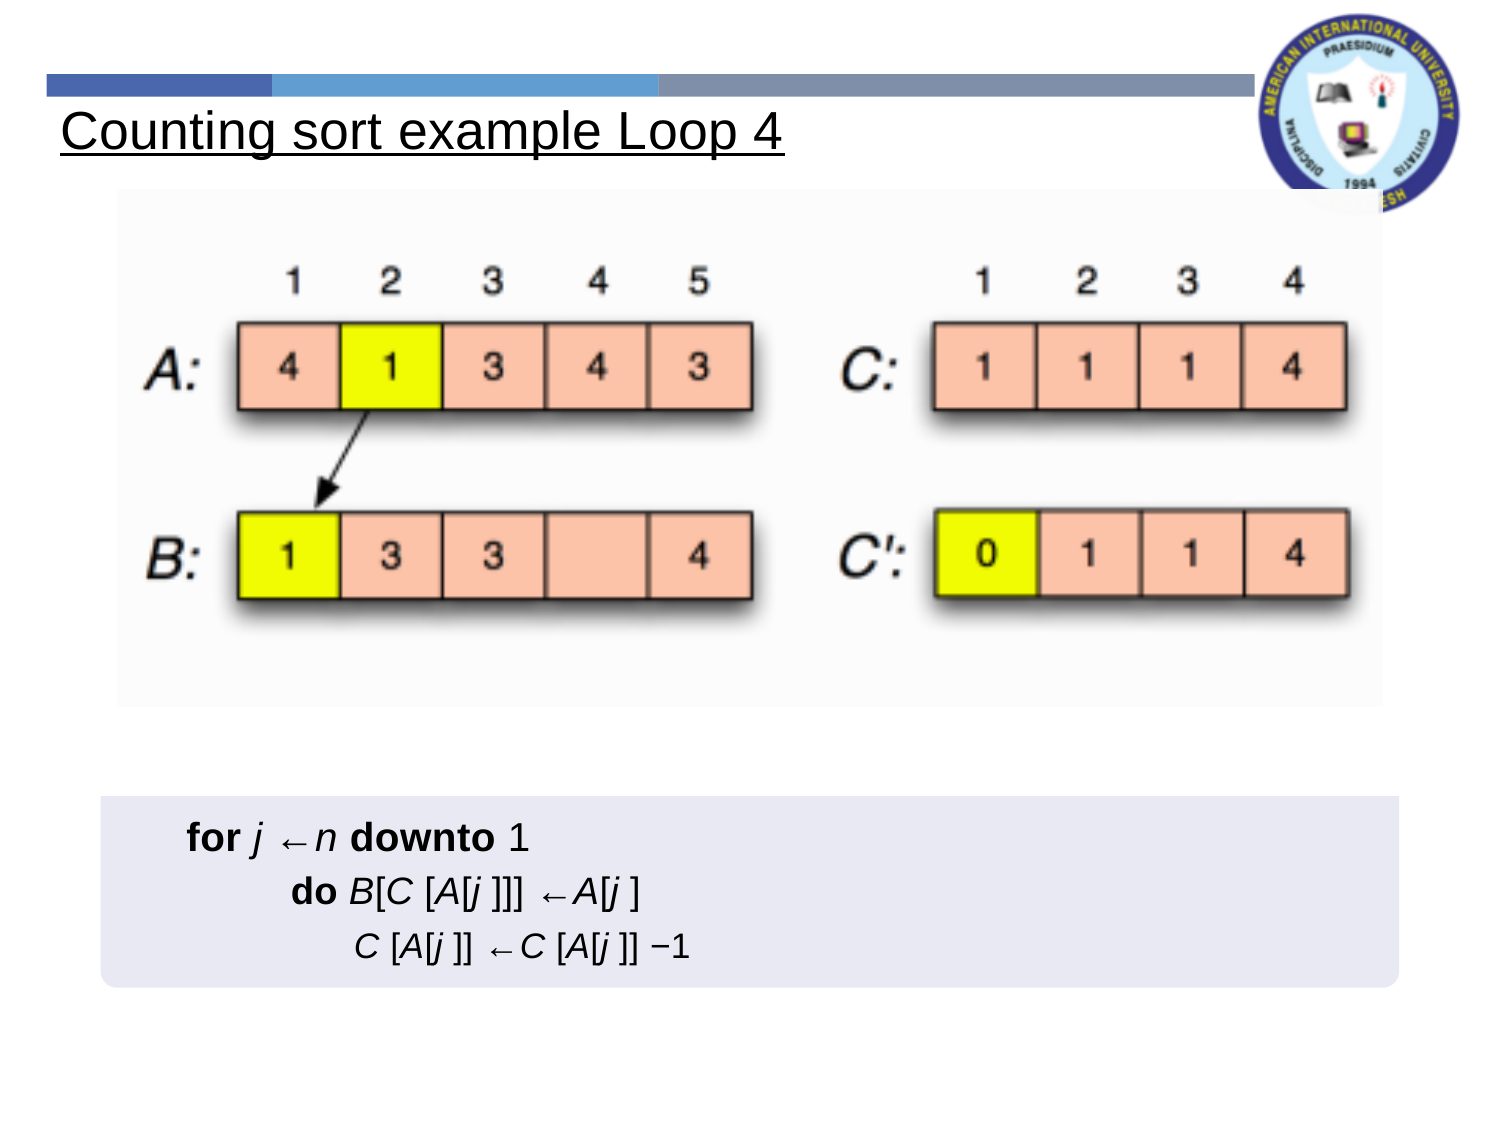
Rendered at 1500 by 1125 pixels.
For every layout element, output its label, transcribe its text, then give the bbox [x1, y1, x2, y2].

text_box do B[C [A[j ]]] ←A[j ] [290, 866, 641, 913]
picture [116, 9, 1465, 708]
text_box Counting sort example Loop 4 [60, 96, 785, 161]
text_box for j ←n downto 1 [186, 810, 531, 860]
text_box C [A[j ]] ←C [A[j ]] −1 [354, 922, 691, 966]
text_box [100, 796, 1400, 988]
